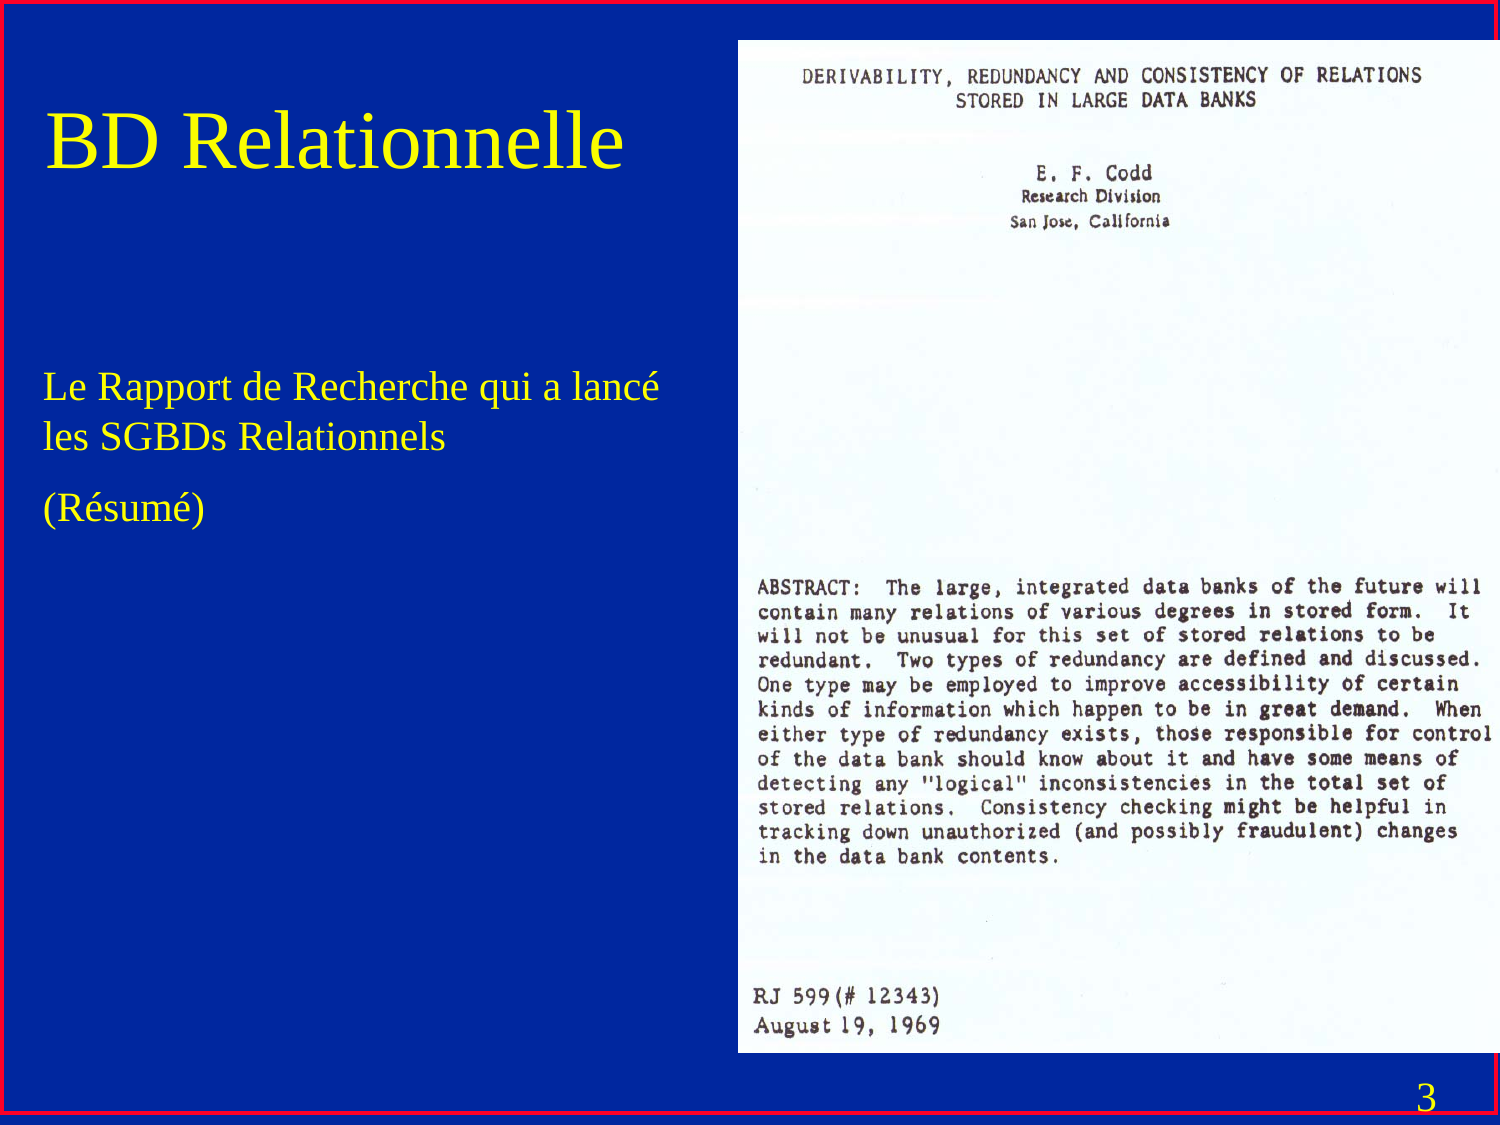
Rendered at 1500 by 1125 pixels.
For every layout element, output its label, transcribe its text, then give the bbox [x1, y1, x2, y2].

title BD Relationnelle [29, 57, 668, 213]
text_box Le Rapport de Recherche qui a lancé les SGBDs Relationnels (Résumé) [28, 351, 708, 538]
picture [737, 40, 1500, 1053]
slide_number 3 [1401, 1062, 1500, 1125]
